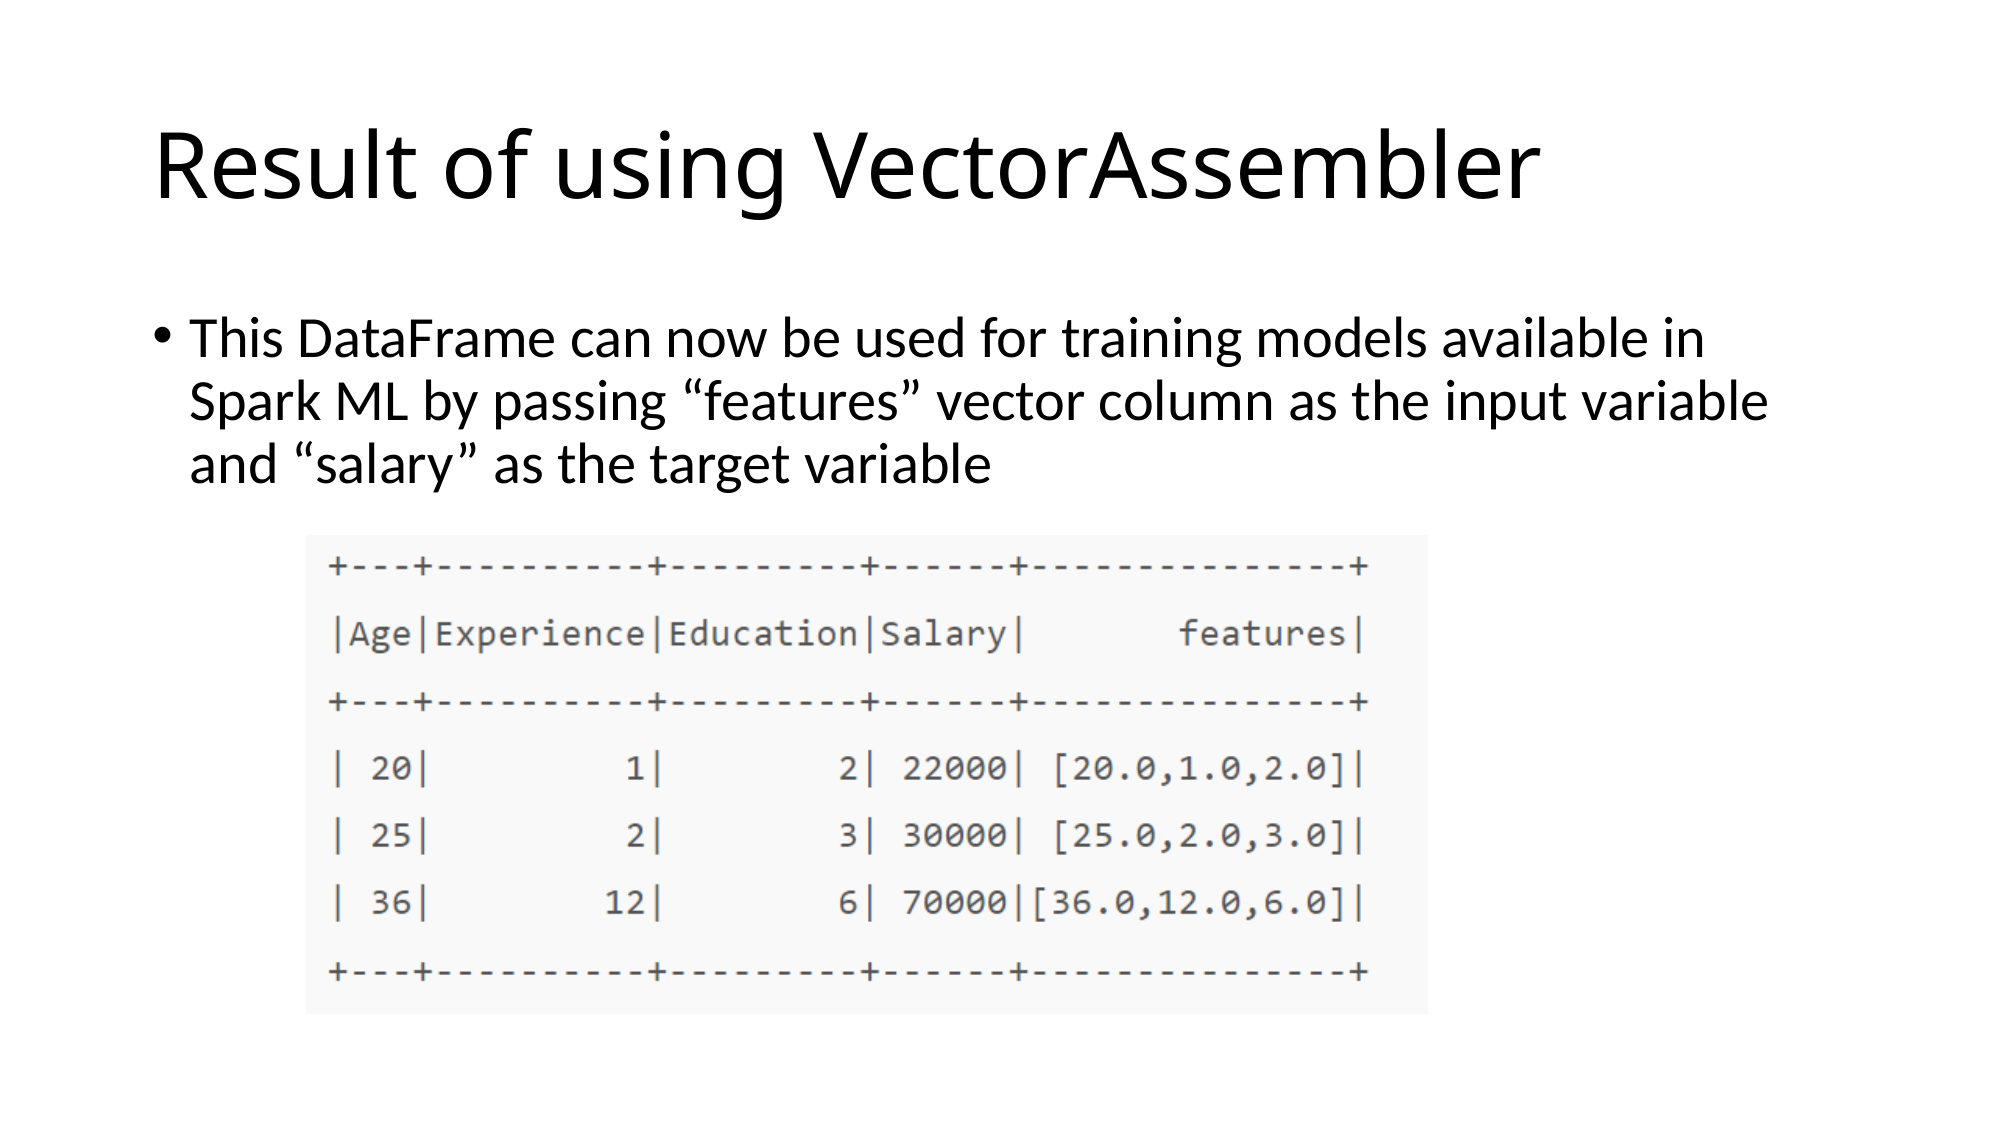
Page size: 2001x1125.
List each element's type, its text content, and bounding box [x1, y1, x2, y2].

list This DataFrame can now be used for training models available in Spark ML by passing “features” vector column as the input variable and “salary” as the target variable [137, 299, 1863, 1014]
title Result of using VectorAssembler [137, 59, 1863, 278]
picture [306, 535, 1428, 1014]
